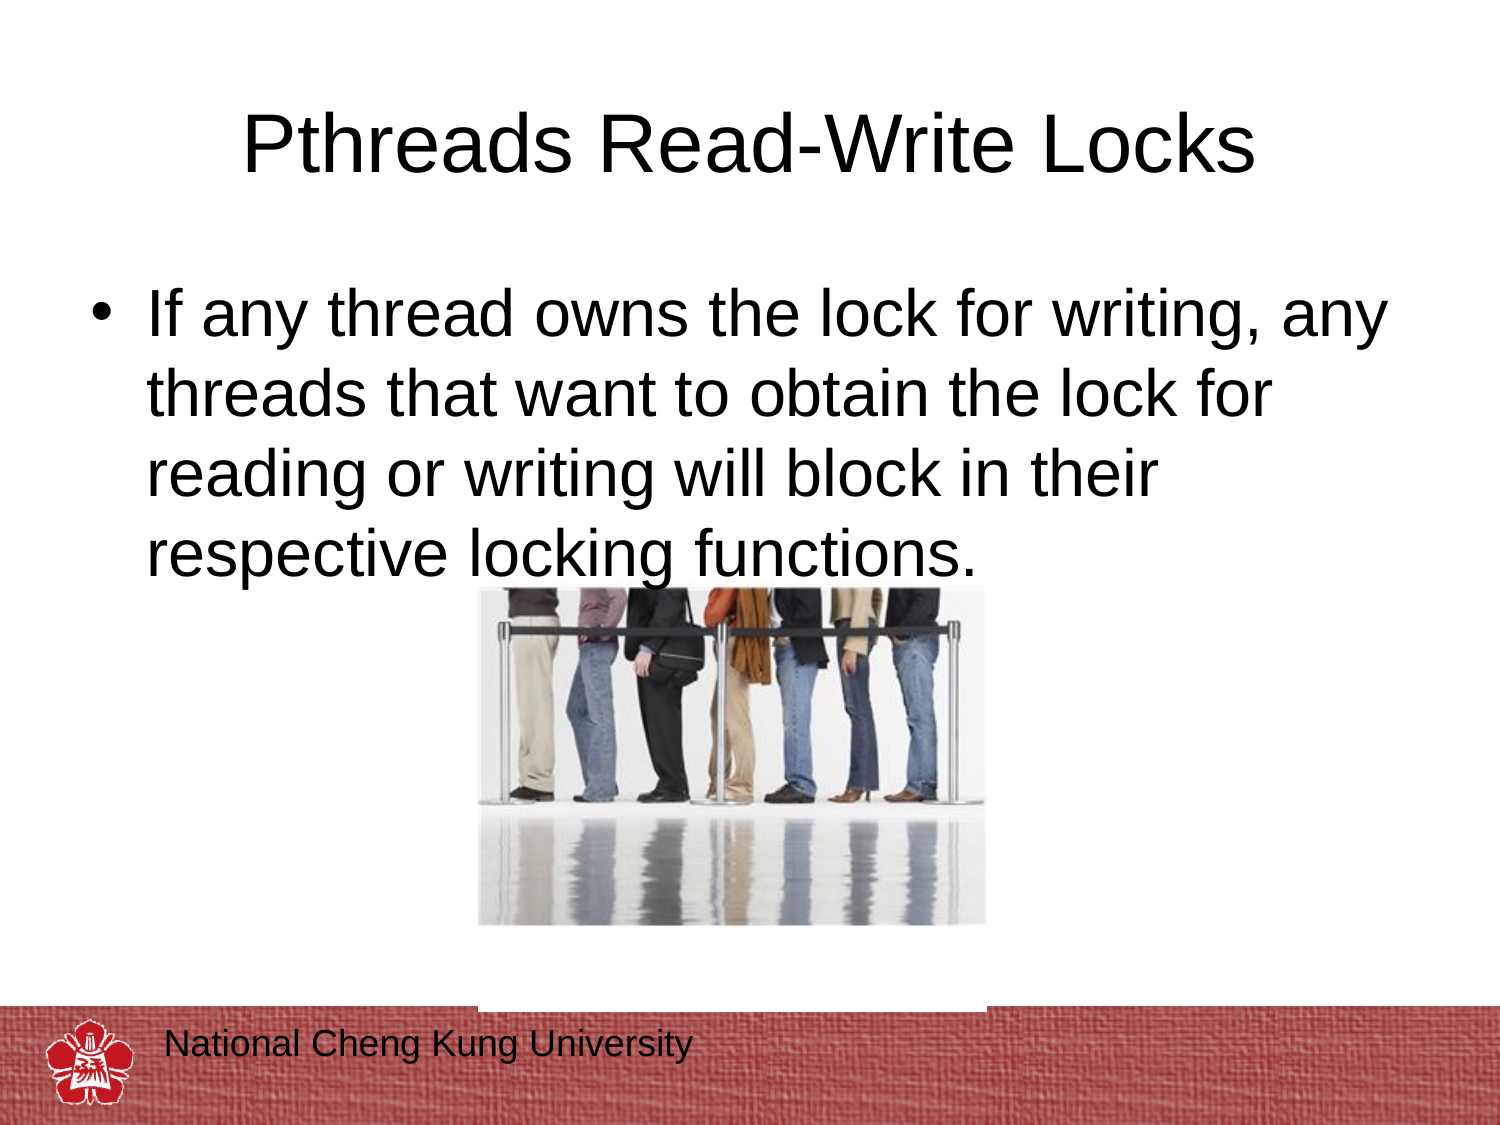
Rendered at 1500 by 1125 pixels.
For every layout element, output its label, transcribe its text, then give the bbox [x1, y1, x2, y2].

picture [29, 1006, 148, 1125]
list If any thread owns the lock for writing, any threads that want to obtain the lock for reading or writing will block in their respective locking functions. [75, 262, 1425, 988]
title Pthreads Read-Write Locks [75, 45, 1425, 233]
picture [478, 503, 987, 1012]
